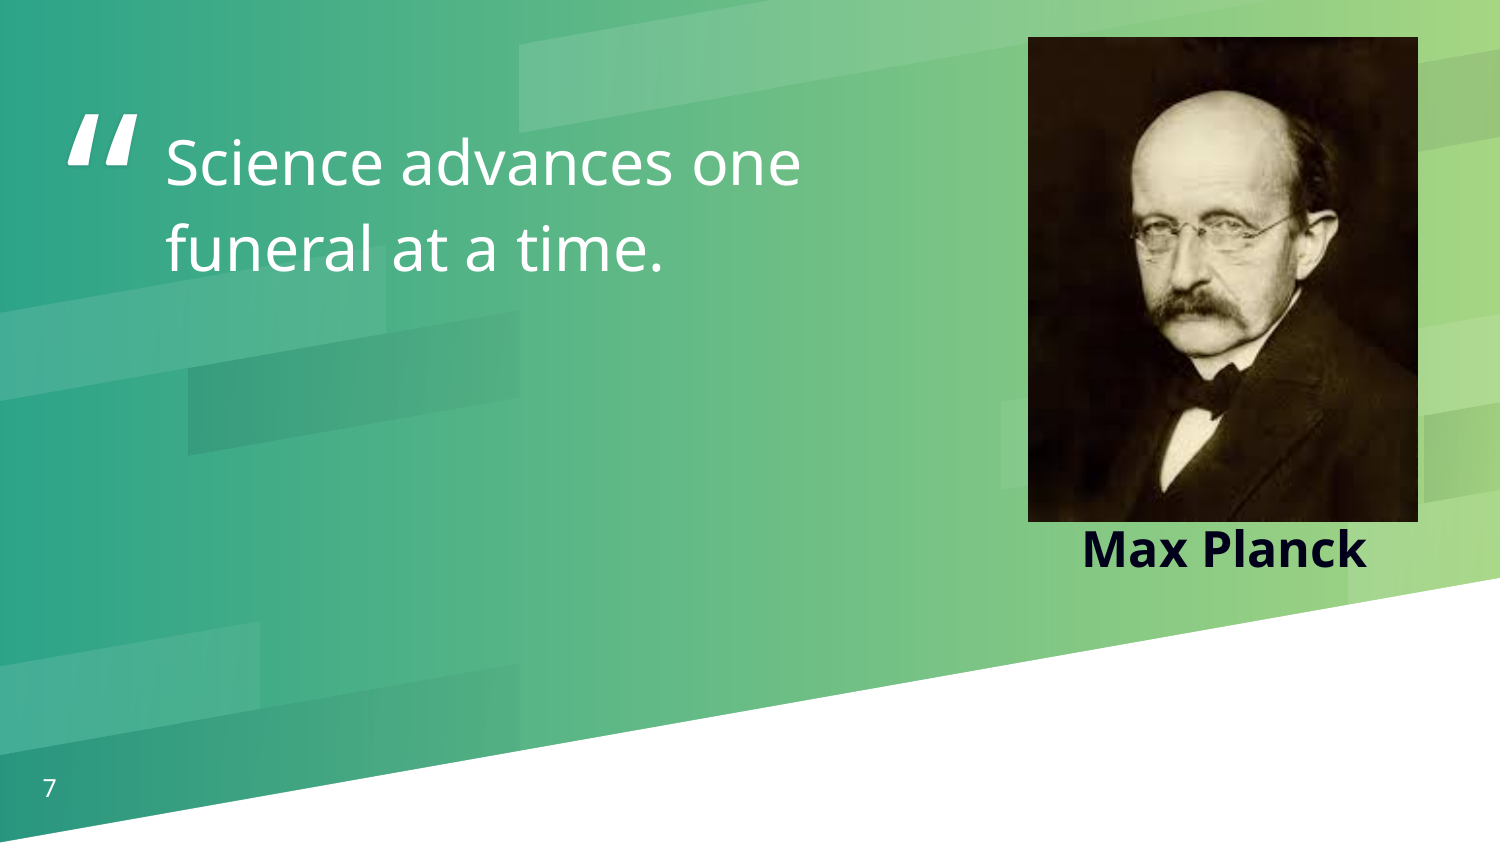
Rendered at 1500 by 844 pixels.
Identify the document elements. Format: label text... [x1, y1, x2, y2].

text_box Max Planck [1081, 509, 1487, 575]
slide_number 7 [42, 766, 122, 807]
picture [1028, 37, 1419, 522]
list Science advances one funeral at a time. [165, 111, 975, 671]
